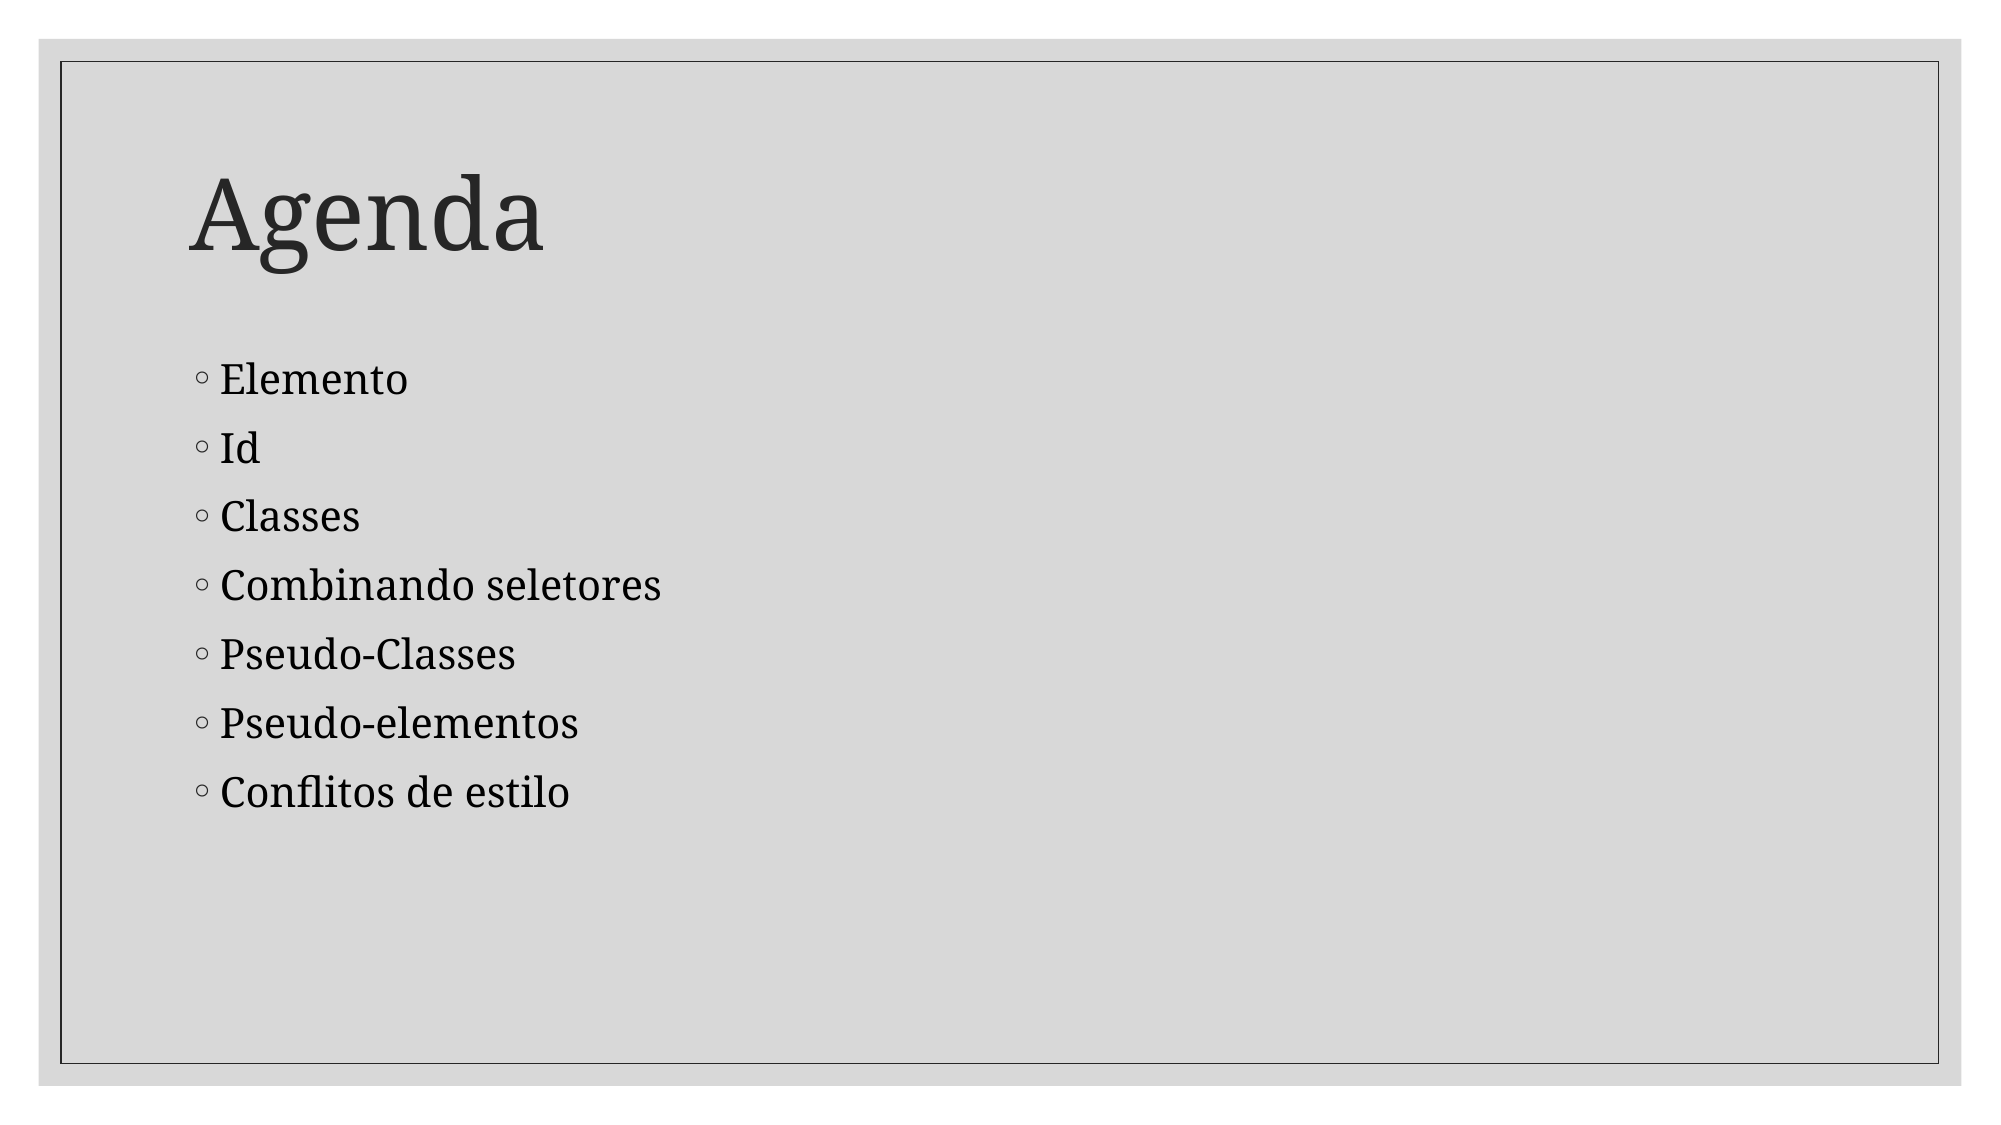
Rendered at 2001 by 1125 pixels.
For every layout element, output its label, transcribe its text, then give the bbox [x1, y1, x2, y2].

list Elemento Id Classes Combinando seletores Pseudo-Classes Pseudo-elementos Conflitos de estilo [174, 345, 1825, 977]
title Agenda [174, 105, 1825, 331]
